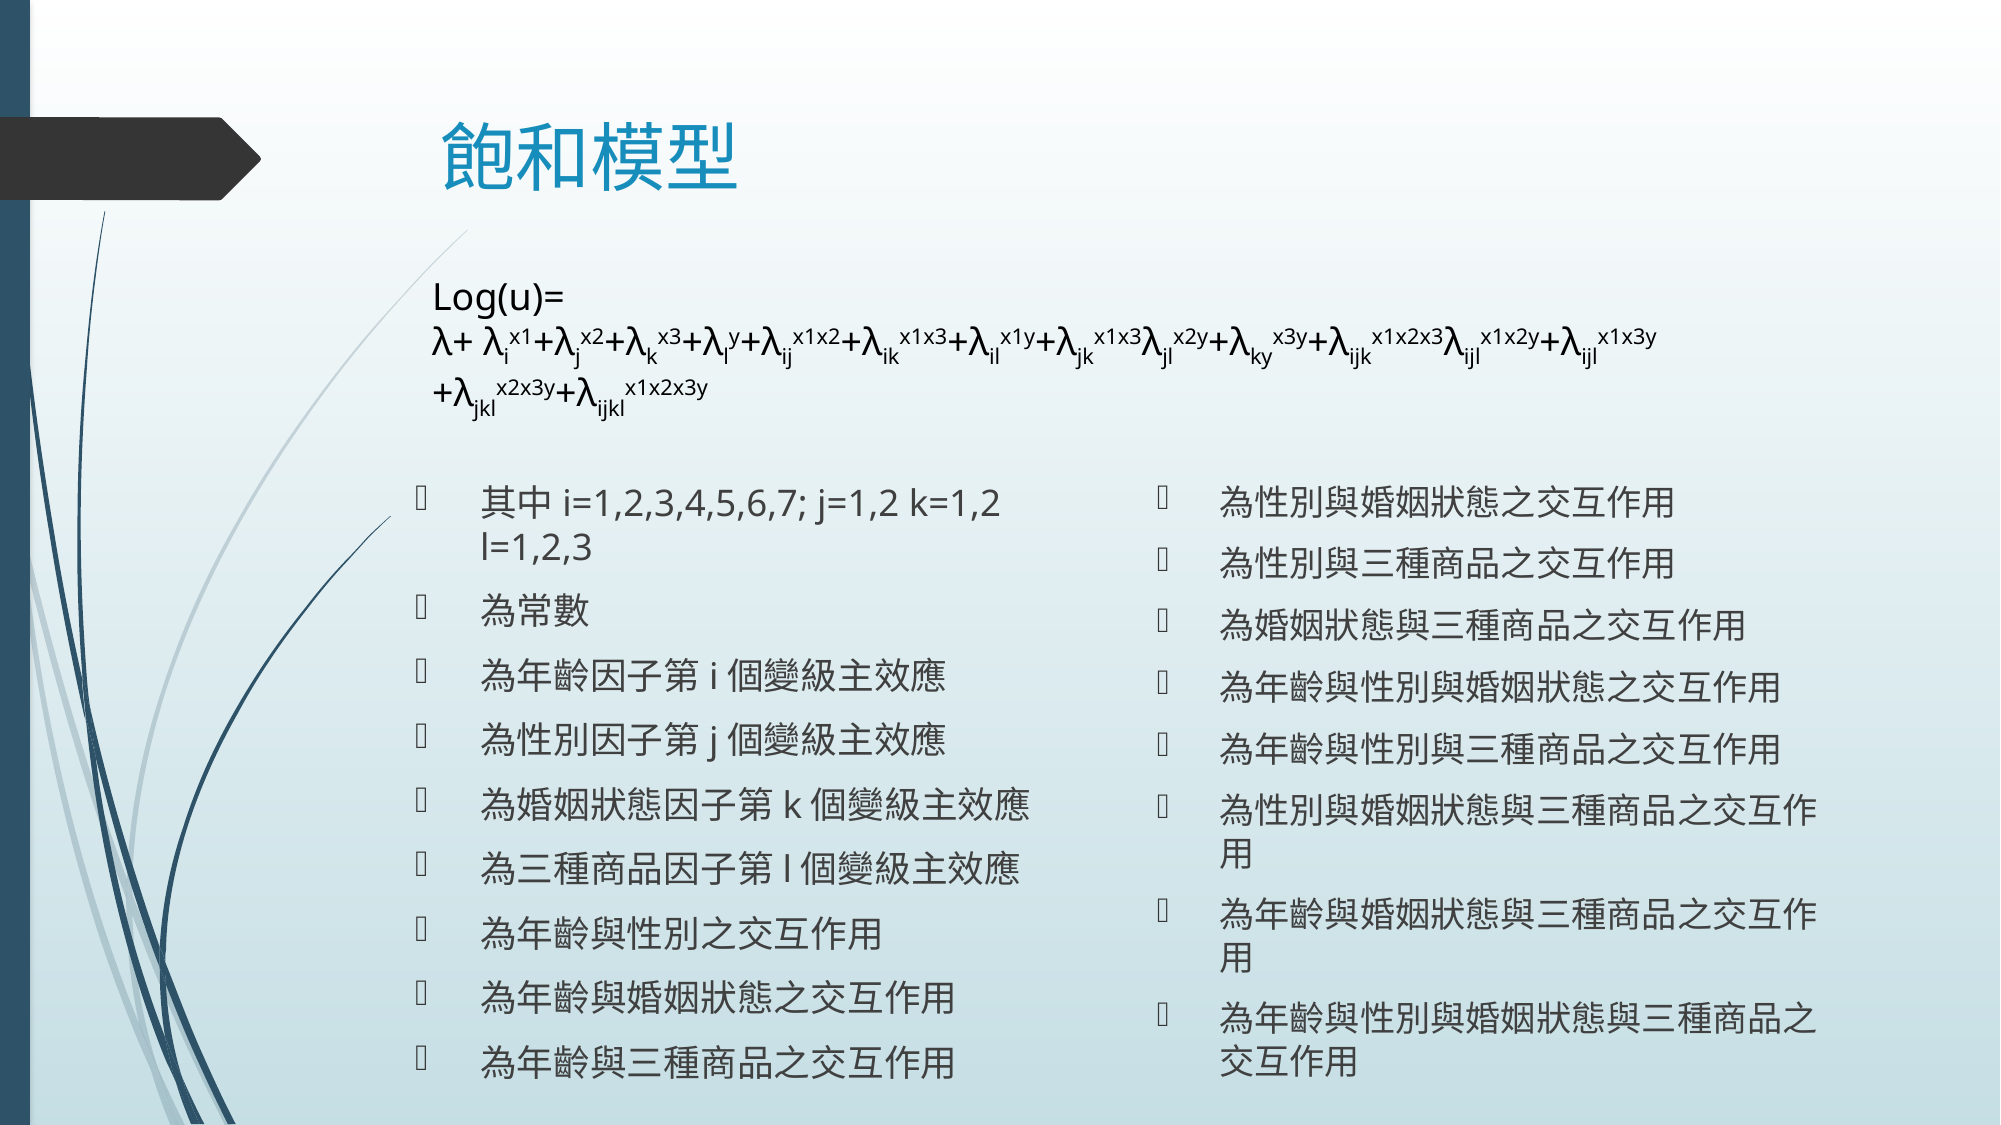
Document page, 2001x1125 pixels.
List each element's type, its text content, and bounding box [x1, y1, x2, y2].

text_box Log(u)= λ+ λix1+λjx2+λkx3+λly+λijx1x2+λikx1x3+λilx1y+λjkx1x3λjlx2y+λkyx3y+λijkx1x2x3λijlx1x2y+λijlx1x3y +λjklx2x3y+λijklx1x2x3y [417, 265, 1867, 428]
title 飽和模型 [425, 102, 1888, 313]
